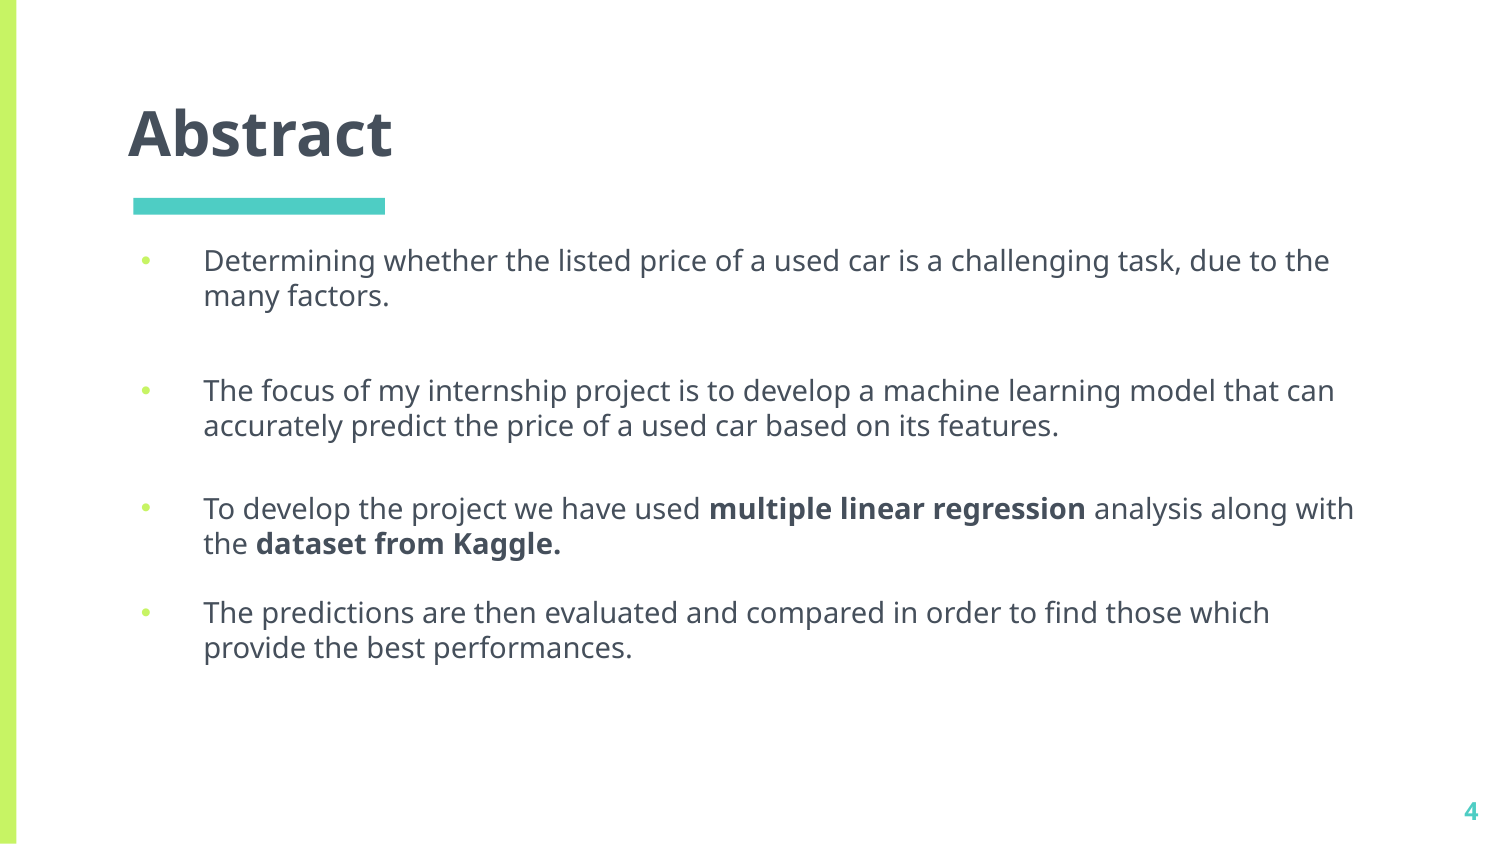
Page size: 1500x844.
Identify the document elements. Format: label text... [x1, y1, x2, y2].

slide_number 4 [1403, 780, 1494, 832]
title Abstract [113, 24, 1387, 184]
list Determining whether the listed price of a used car is a challenging task, due to the many factors. The focus of my internship project is to develop a machine learning model that can accurately predict the price of a used car based on its features. To develop the project we have used multiple linear regression analysis along with the dataset from Kaggle. The predictions are then evaluated and compared in order to find those which provide the best performances. [113, 227, 1387, 699]
